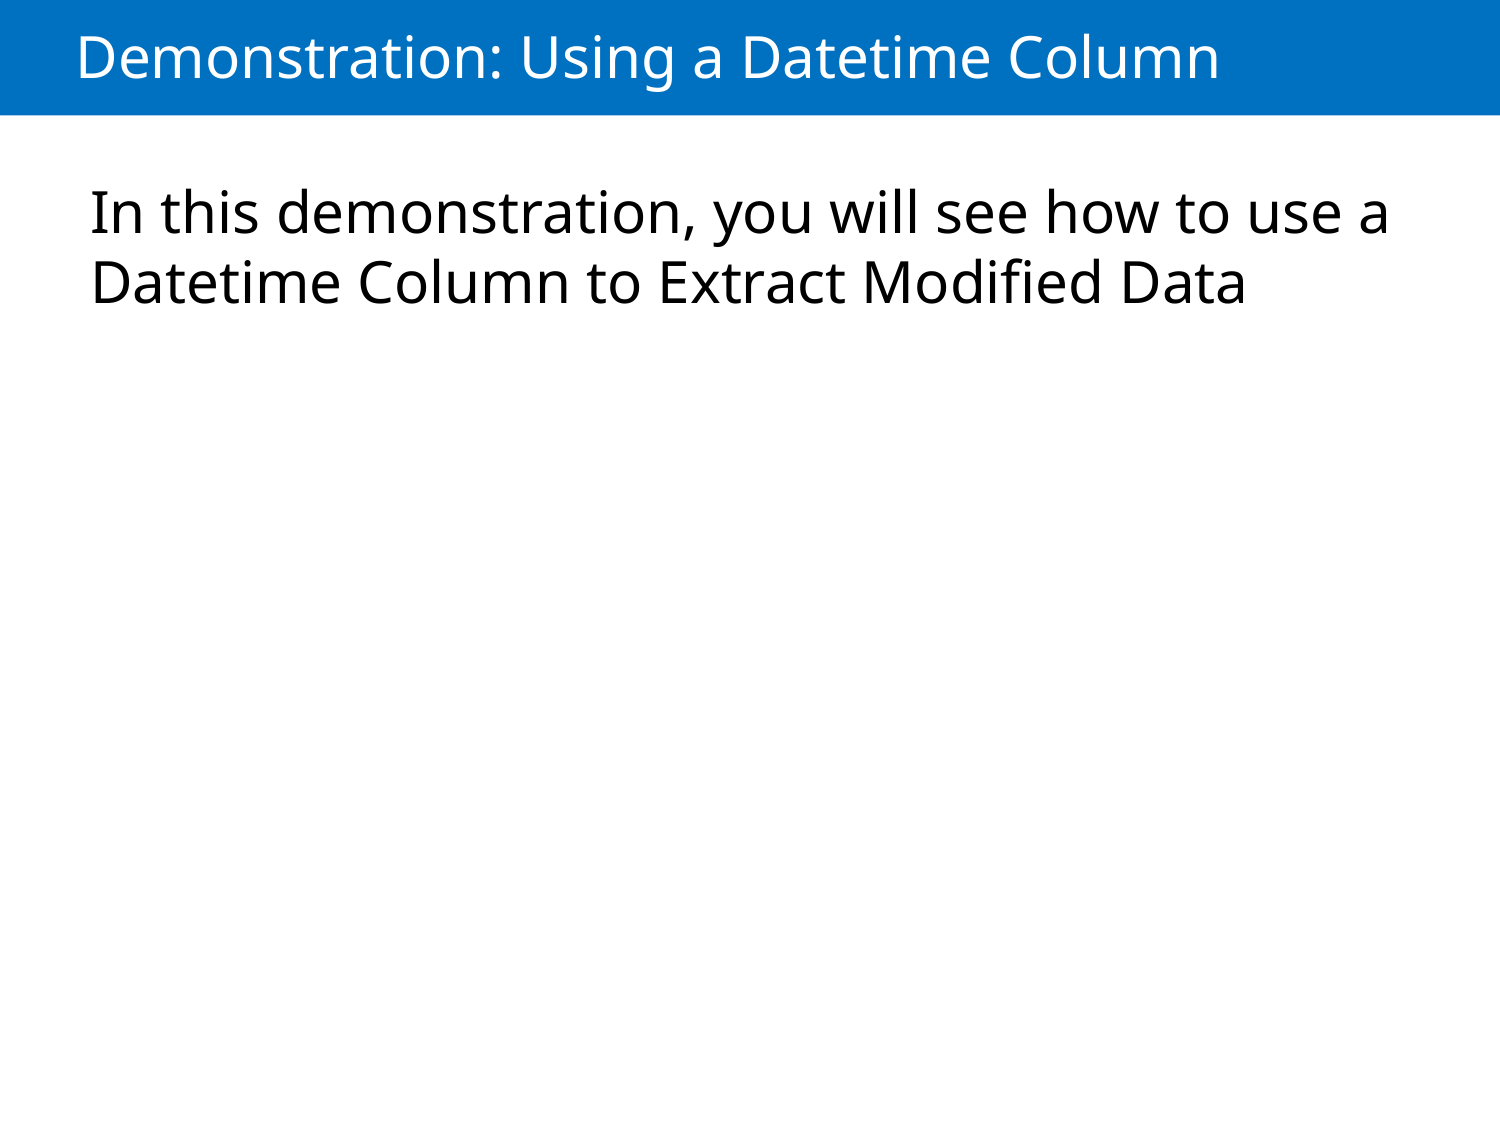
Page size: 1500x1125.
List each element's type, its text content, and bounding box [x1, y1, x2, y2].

title Demonstration: Using a Datetime Column [75, 0, 1351, 122]
text_box In this demonstration, you will see how to use a Datetime Column to Extract Modified Data [75, 167, 1408, 1012]
